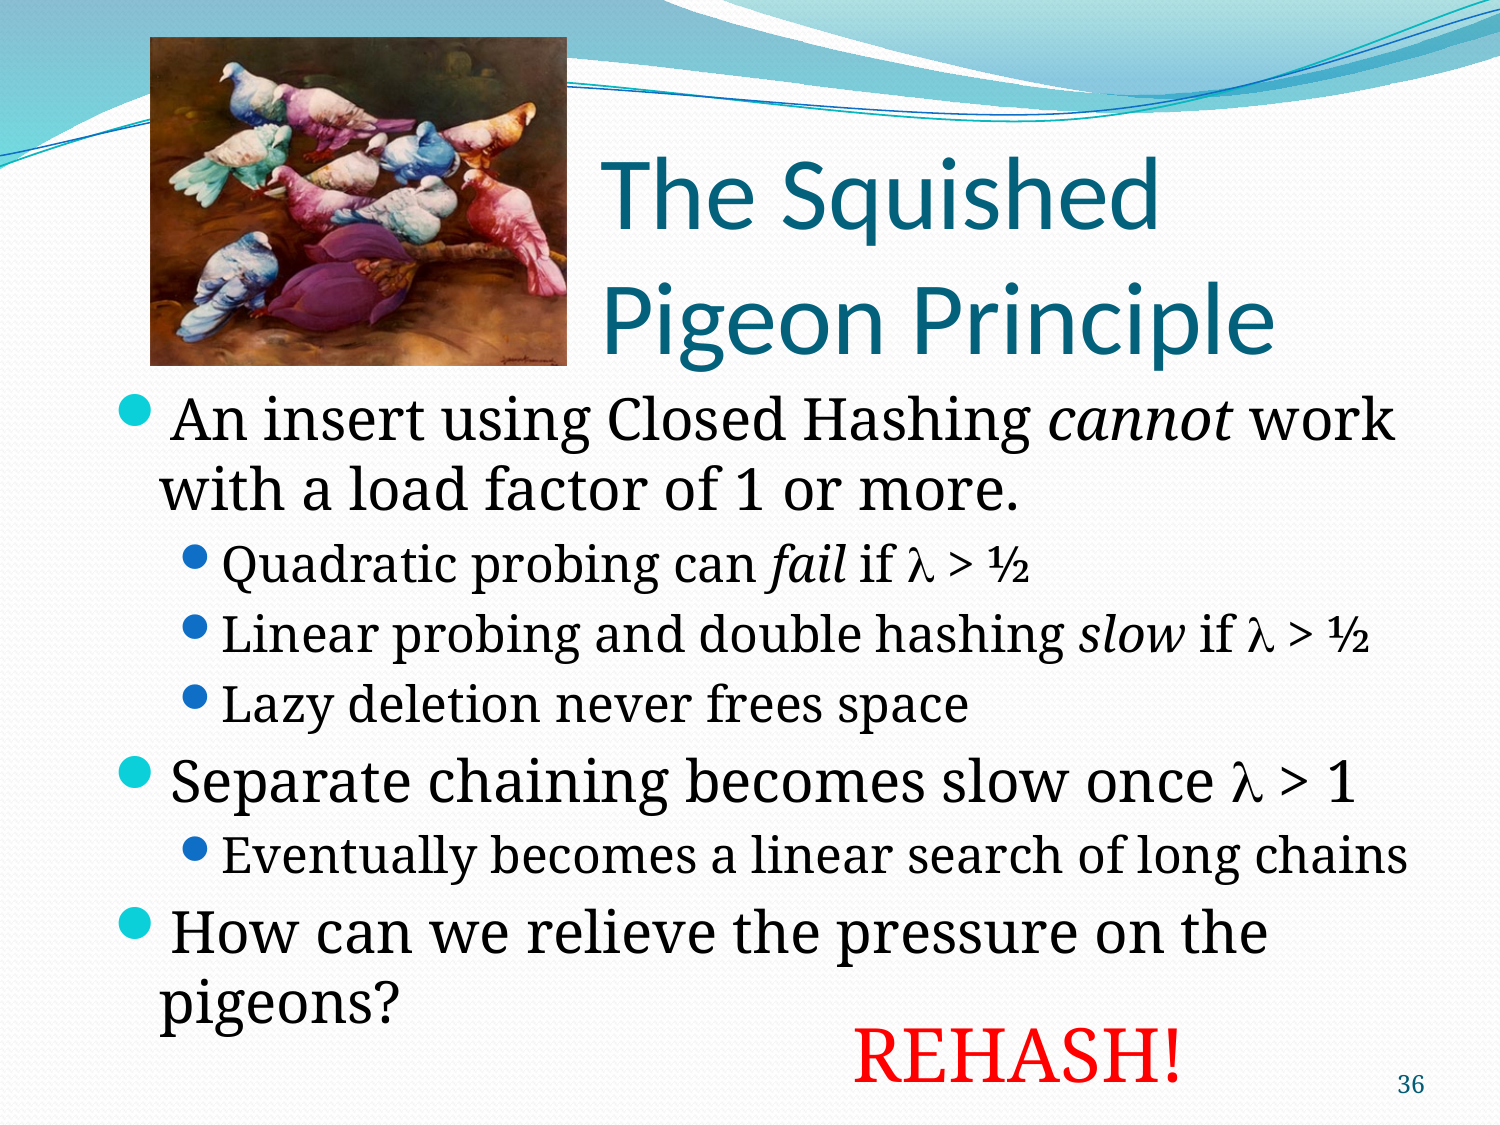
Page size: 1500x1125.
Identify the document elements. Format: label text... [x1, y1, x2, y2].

slide_number 36 [1338, 1050, 1425, 1103]
list An insert using Closed Hashing cannot work with a load factor of 1 or more. Quadratic probing can fail if  > ½ Linear probing and double hashing slow if  > ½ Lazy deletion never frees space Separate chaining becomes slow once  > 1 Eventually becomes a linear search of long chains How can we relieve the pressure on the pigeons? [99, 375, 1450, 1050]
text_box REHASH! [837, 999, 1338, 1105]
title The Squished Pigeon Principle [600, 50, 1475, 375]
picture [149, 37, 567, 366]
